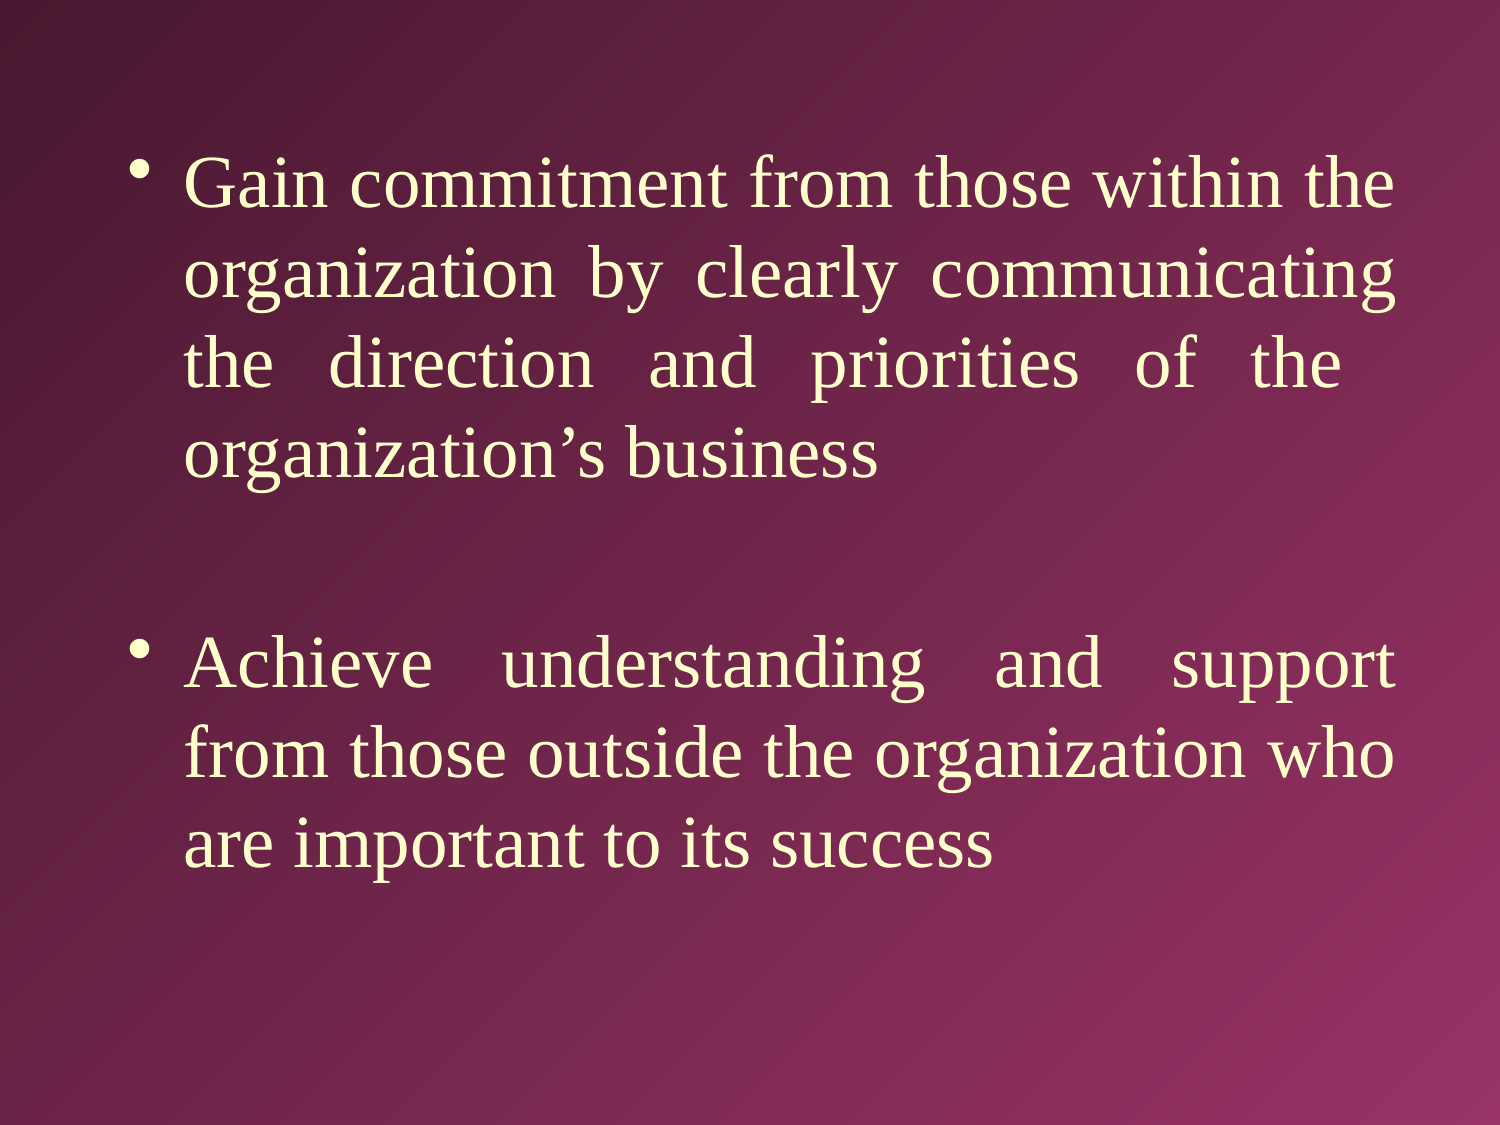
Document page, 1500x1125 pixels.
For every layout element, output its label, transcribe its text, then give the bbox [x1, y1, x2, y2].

list Gain commitment from those within the organization by clearly communicating the direction and priorities of the organization’s business Achieve understanding and support from those outside the organization who are important to its success [112, 124, 1413, 981]
